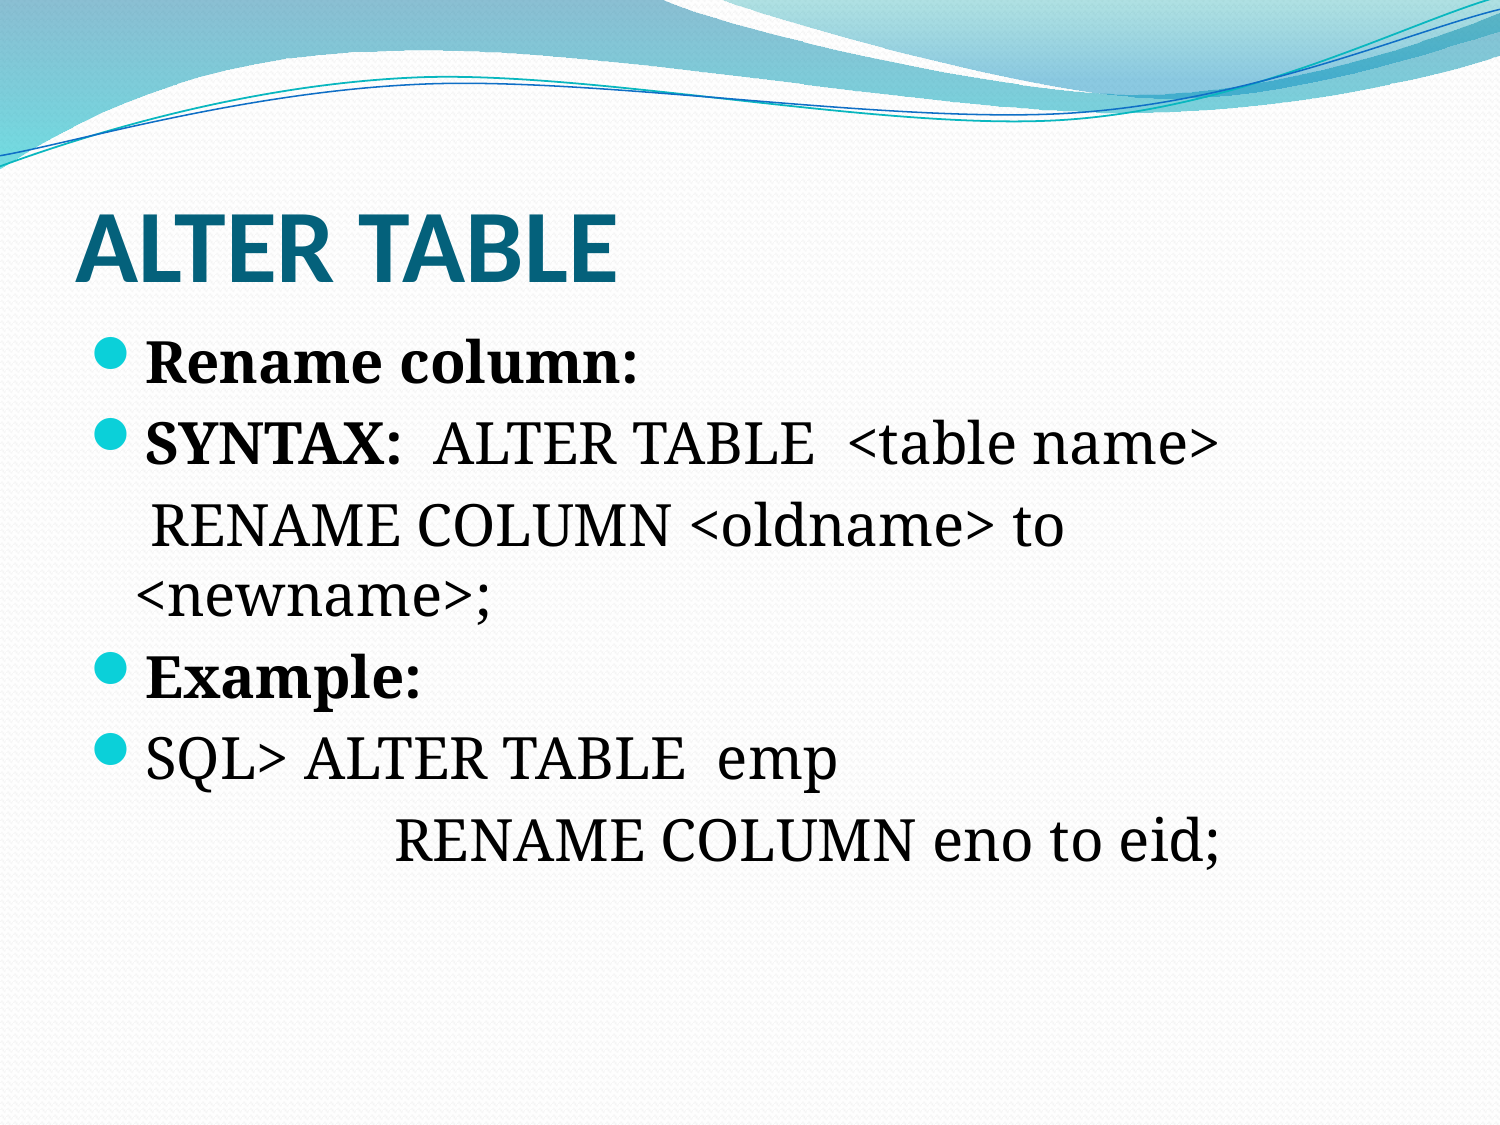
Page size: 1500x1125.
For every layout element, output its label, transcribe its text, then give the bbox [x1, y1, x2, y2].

list Rename column: SYNTAX: ALTER TABLE <table name> RENAME COLUMN <oldname> to <newname>; Example: SQL> ALTER TABLE emp RENAME COLUMN eno to eid; [75, 317, 1425, 1038]
title ALTER TABLE [75, 115, 1425, 303]
